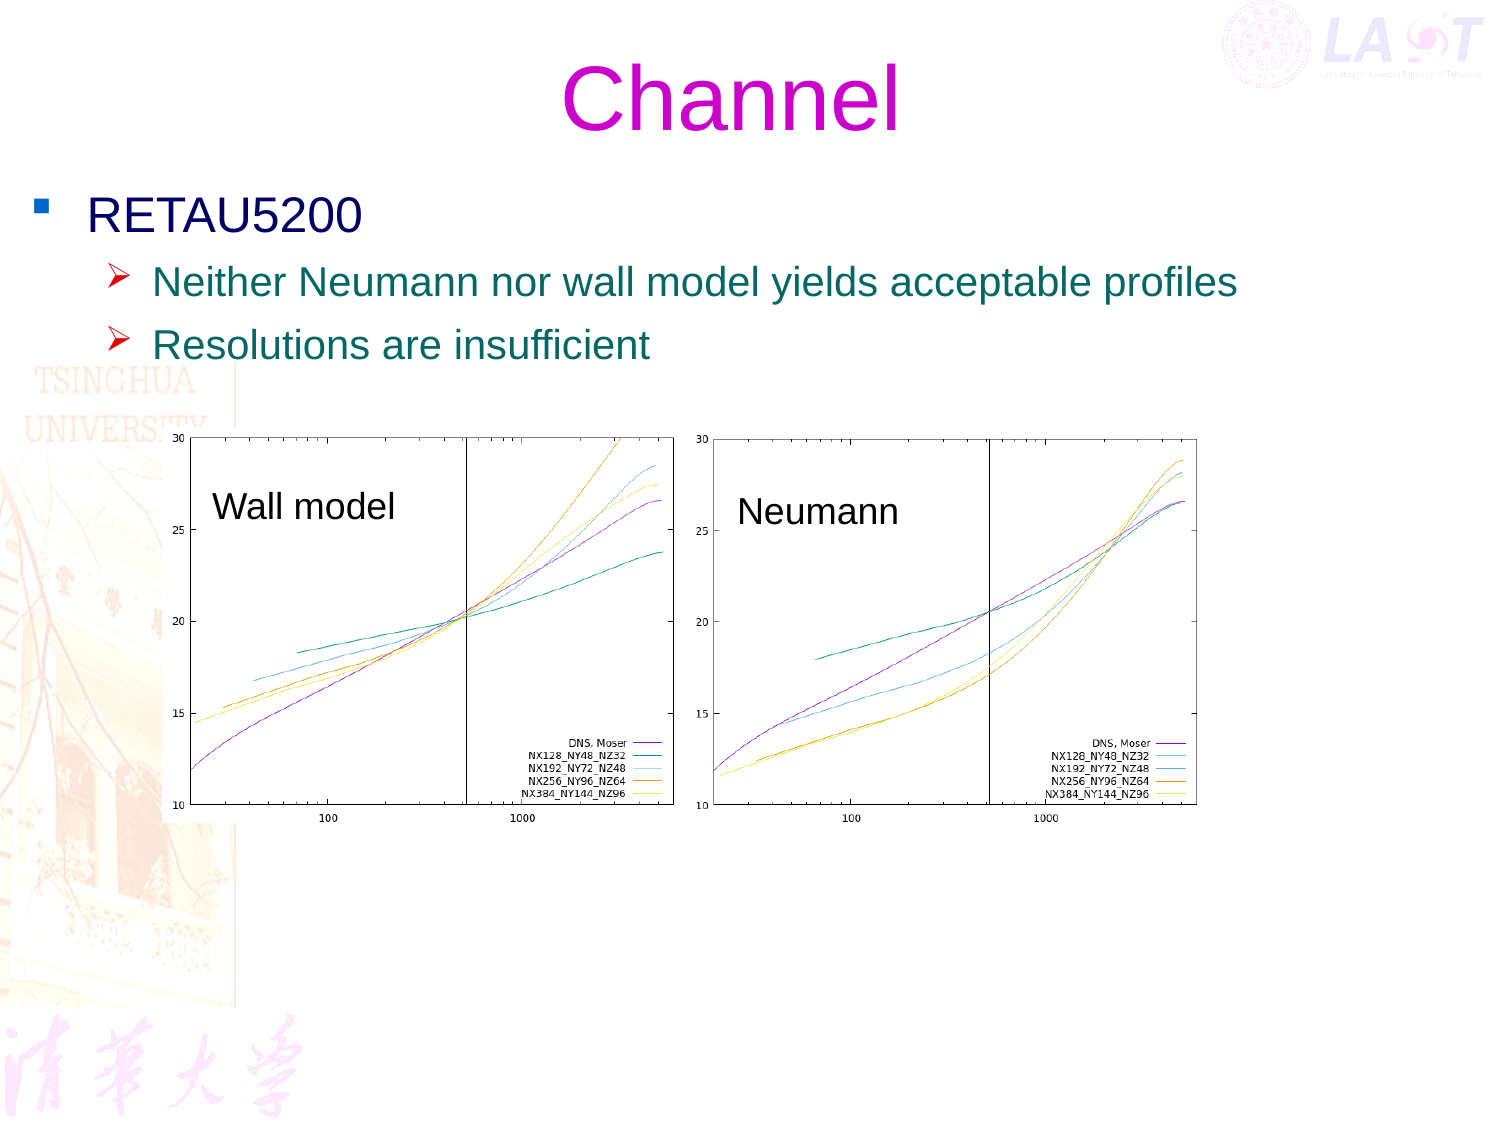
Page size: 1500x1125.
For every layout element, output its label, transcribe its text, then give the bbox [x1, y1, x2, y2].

text_box RETAU5200 Neither Neumann nor wall model yields acceptable profiles Resolutions are insufficient [15, 175, 1500, 413]
title Channel [24, 24, 1438, 163]
picture [162, 427, 1213, 826]
